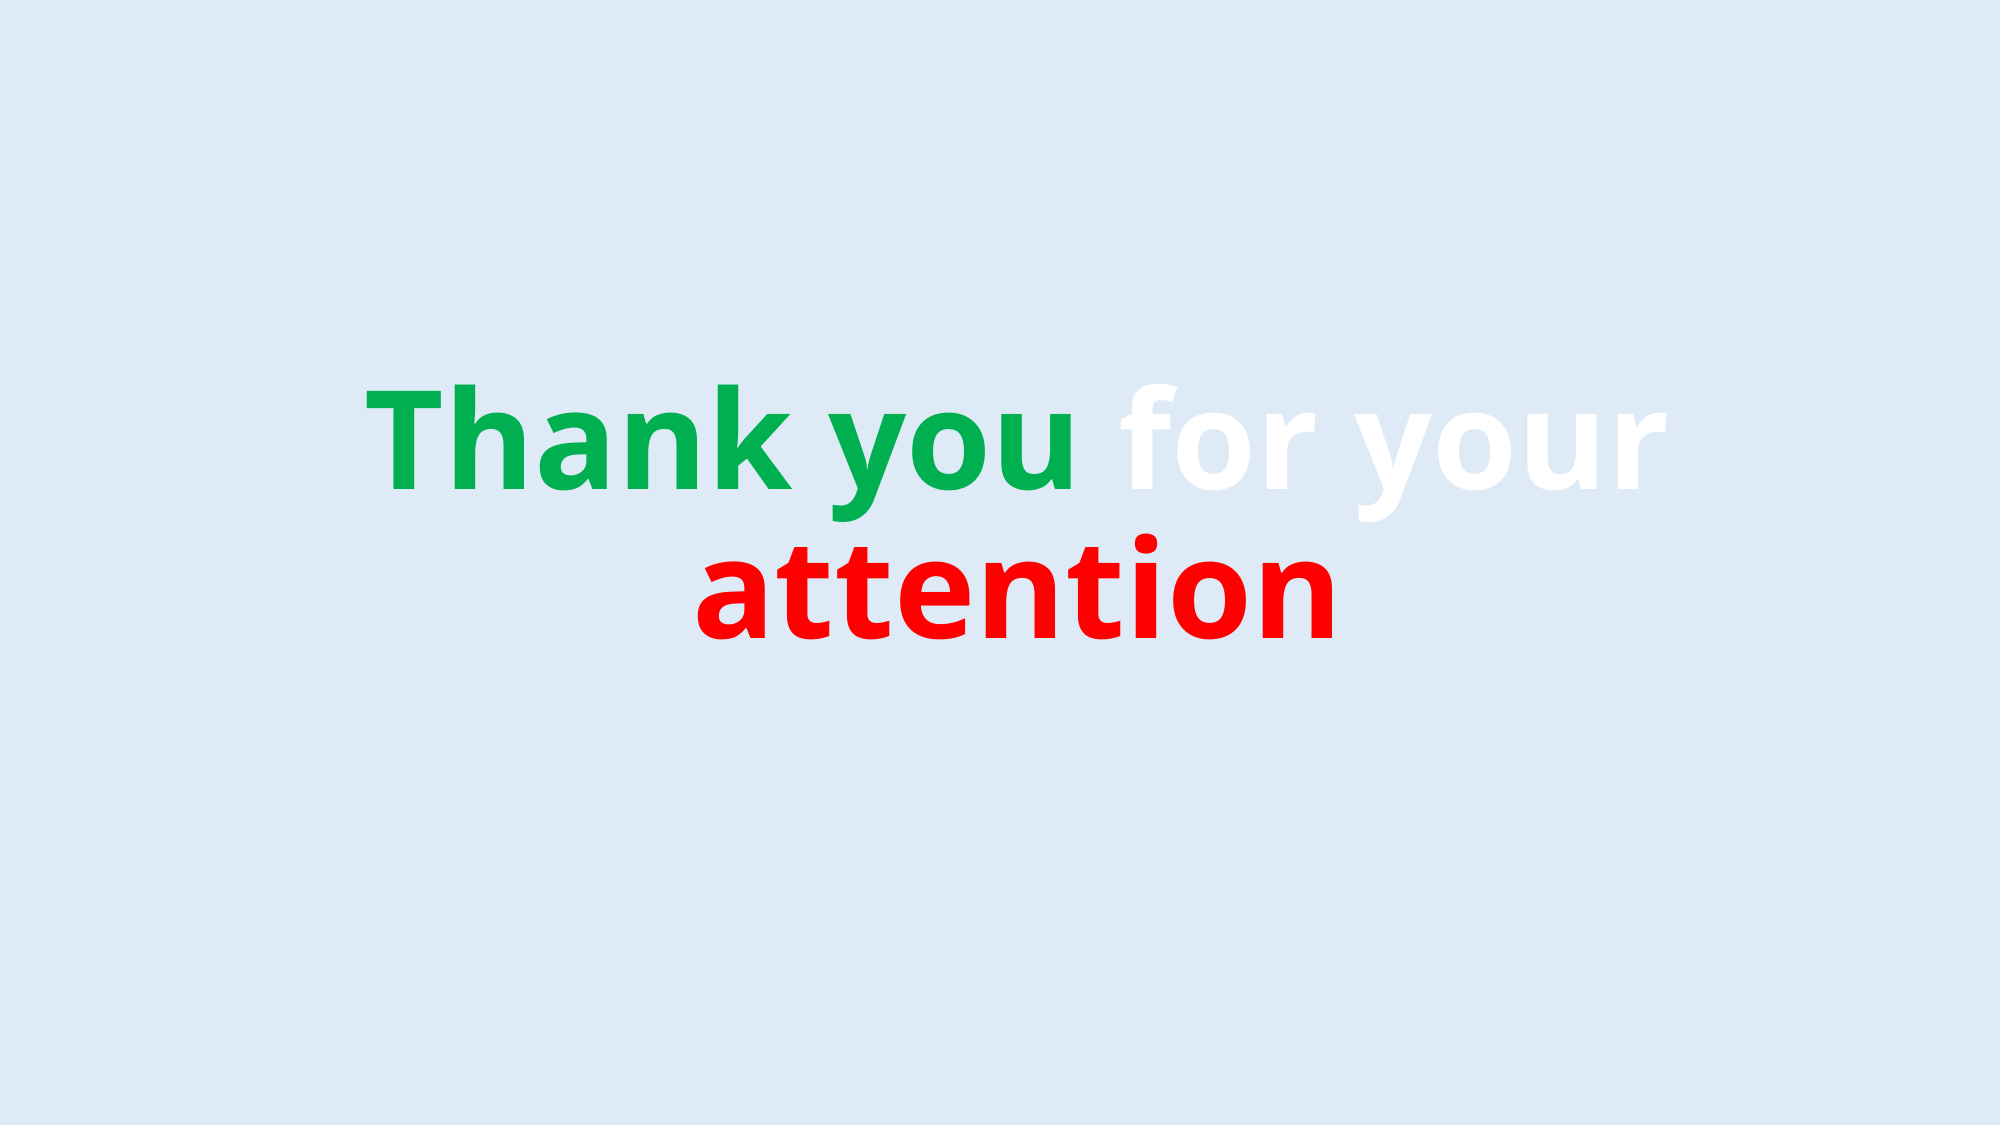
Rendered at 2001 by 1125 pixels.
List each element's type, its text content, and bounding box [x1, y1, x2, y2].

title Thank you for your attention [155, 199, 1881, 840]
